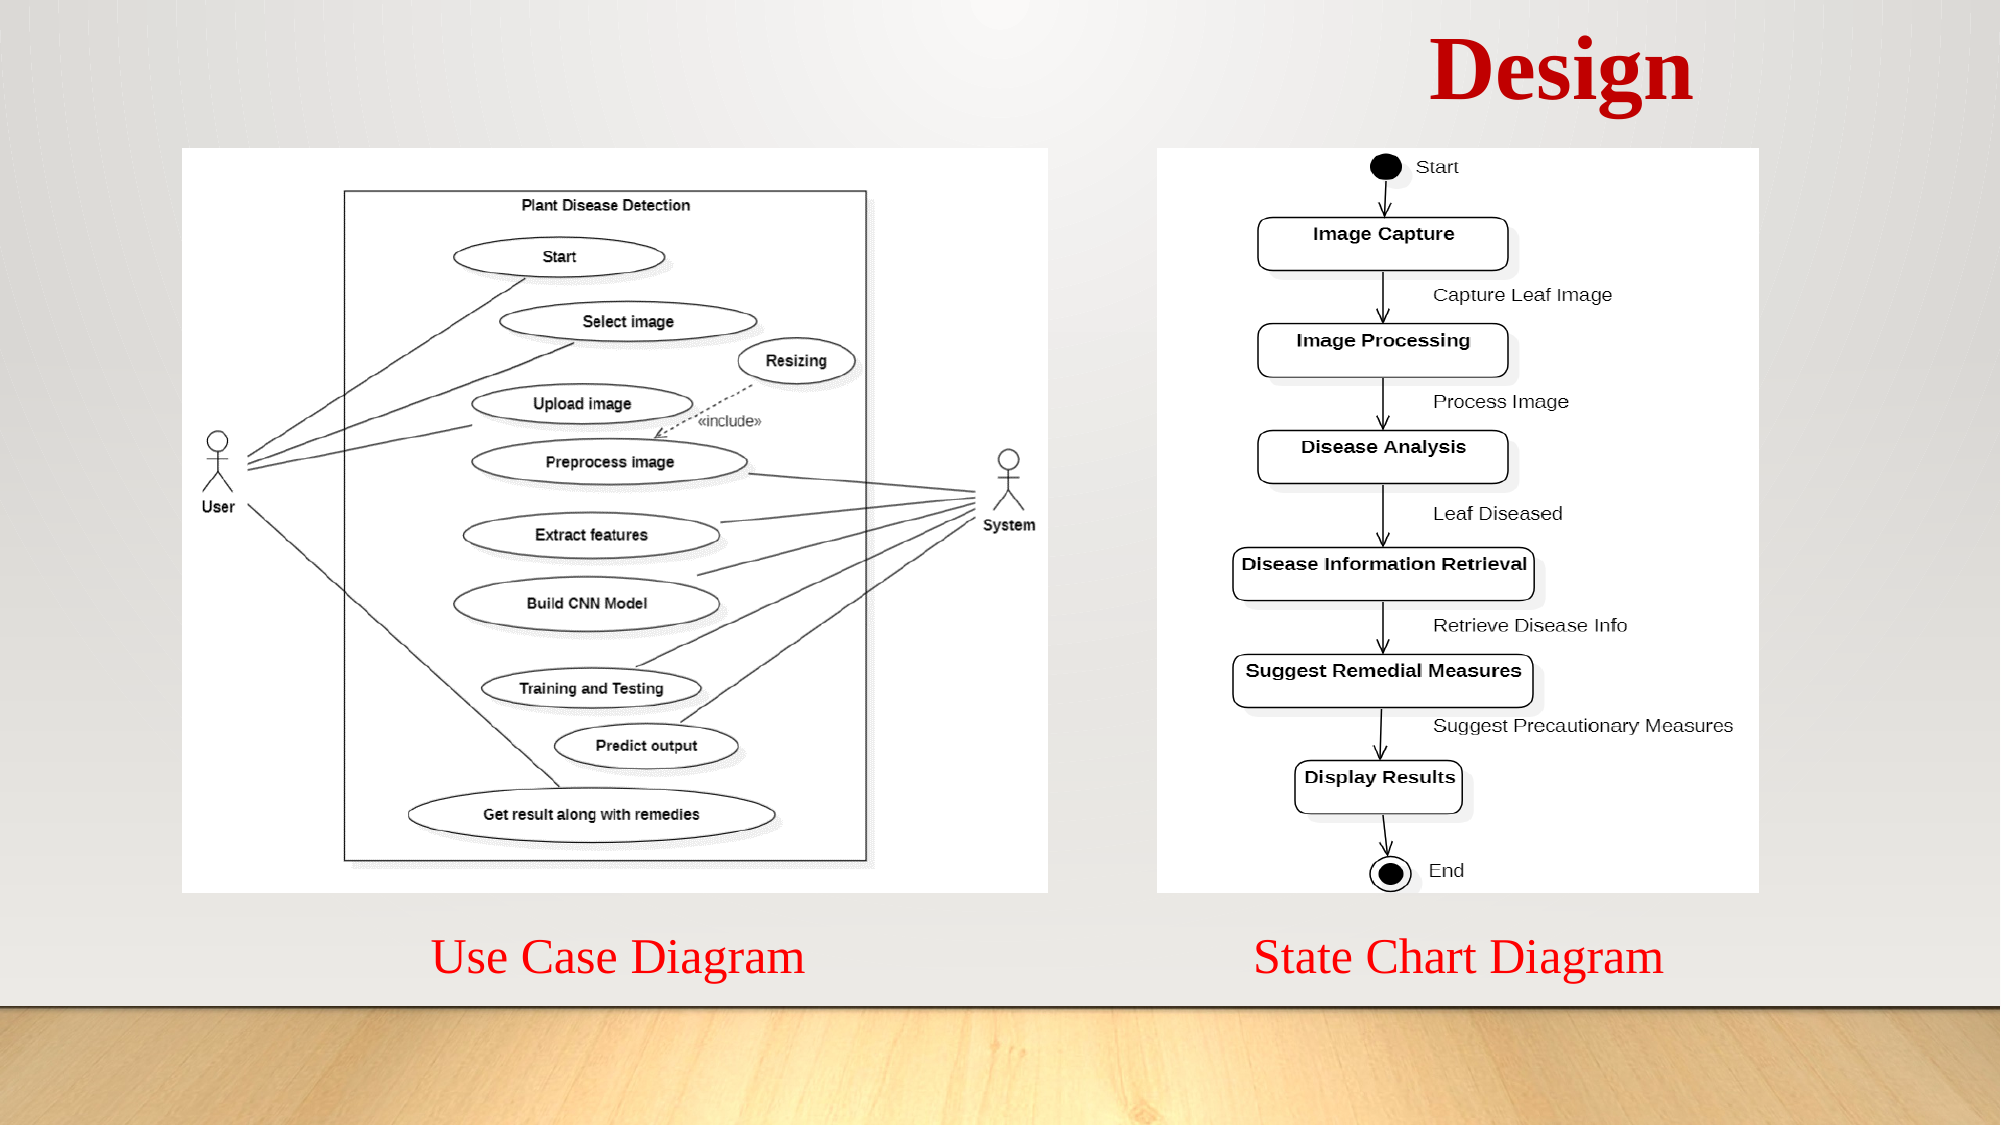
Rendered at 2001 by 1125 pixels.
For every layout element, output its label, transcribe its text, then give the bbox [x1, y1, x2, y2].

text_box Design [215, 1, 1759, 126]
picture [0, 1006, 2000, 1125]
picture [182, 148, 1048, 893]
picture [1157, 148, 1760, 893]
text_box Use Case Diagram [188, 916, 1048, 991]
text_box State Chart Diagram [1164, 916, 1754, 991]
